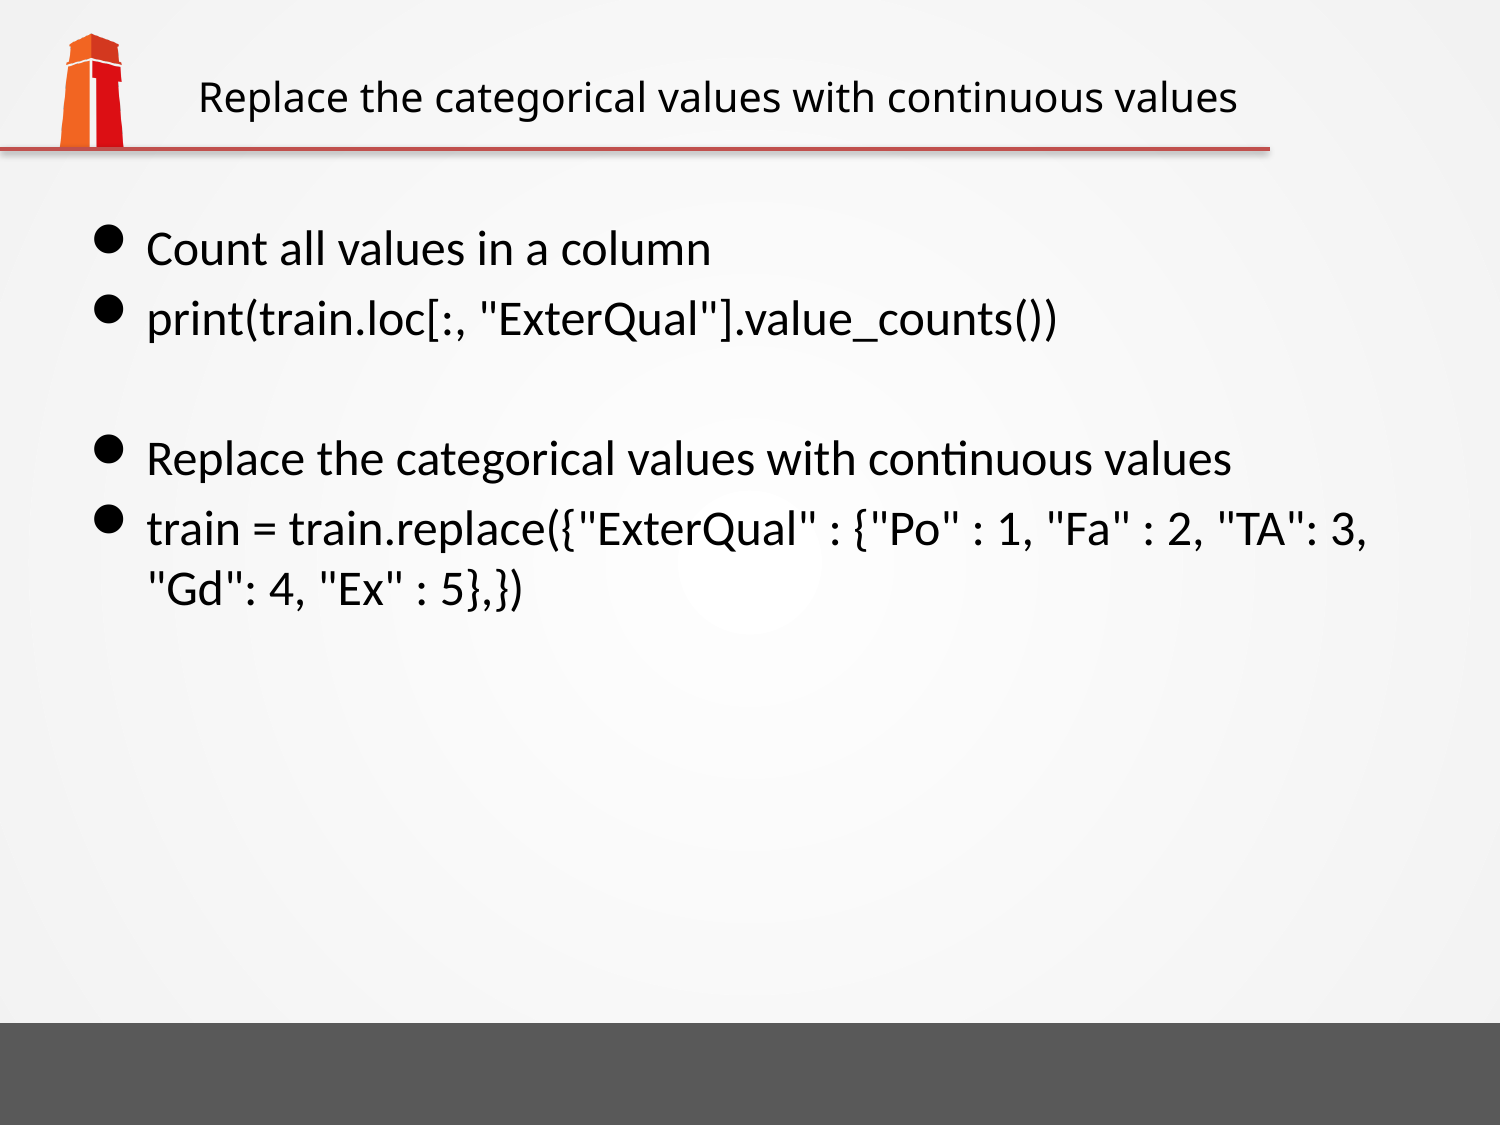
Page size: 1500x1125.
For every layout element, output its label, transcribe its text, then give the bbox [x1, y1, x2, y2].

title Replace the categorical values with continuous values [183, 42, 1270, 149]
picture [16, 11, 166, 147]
list Count all values in a column print(train.loc[:, "ExterQual"].value_counts()) Replace the categorical values with continuous values train = train.replace({"ExterQual" : {"Po" : 1, "Fa" : 2, "TA": 3, "Gd": 4, "Ex" : 5},}) [75, 208, 1425, 1005]
